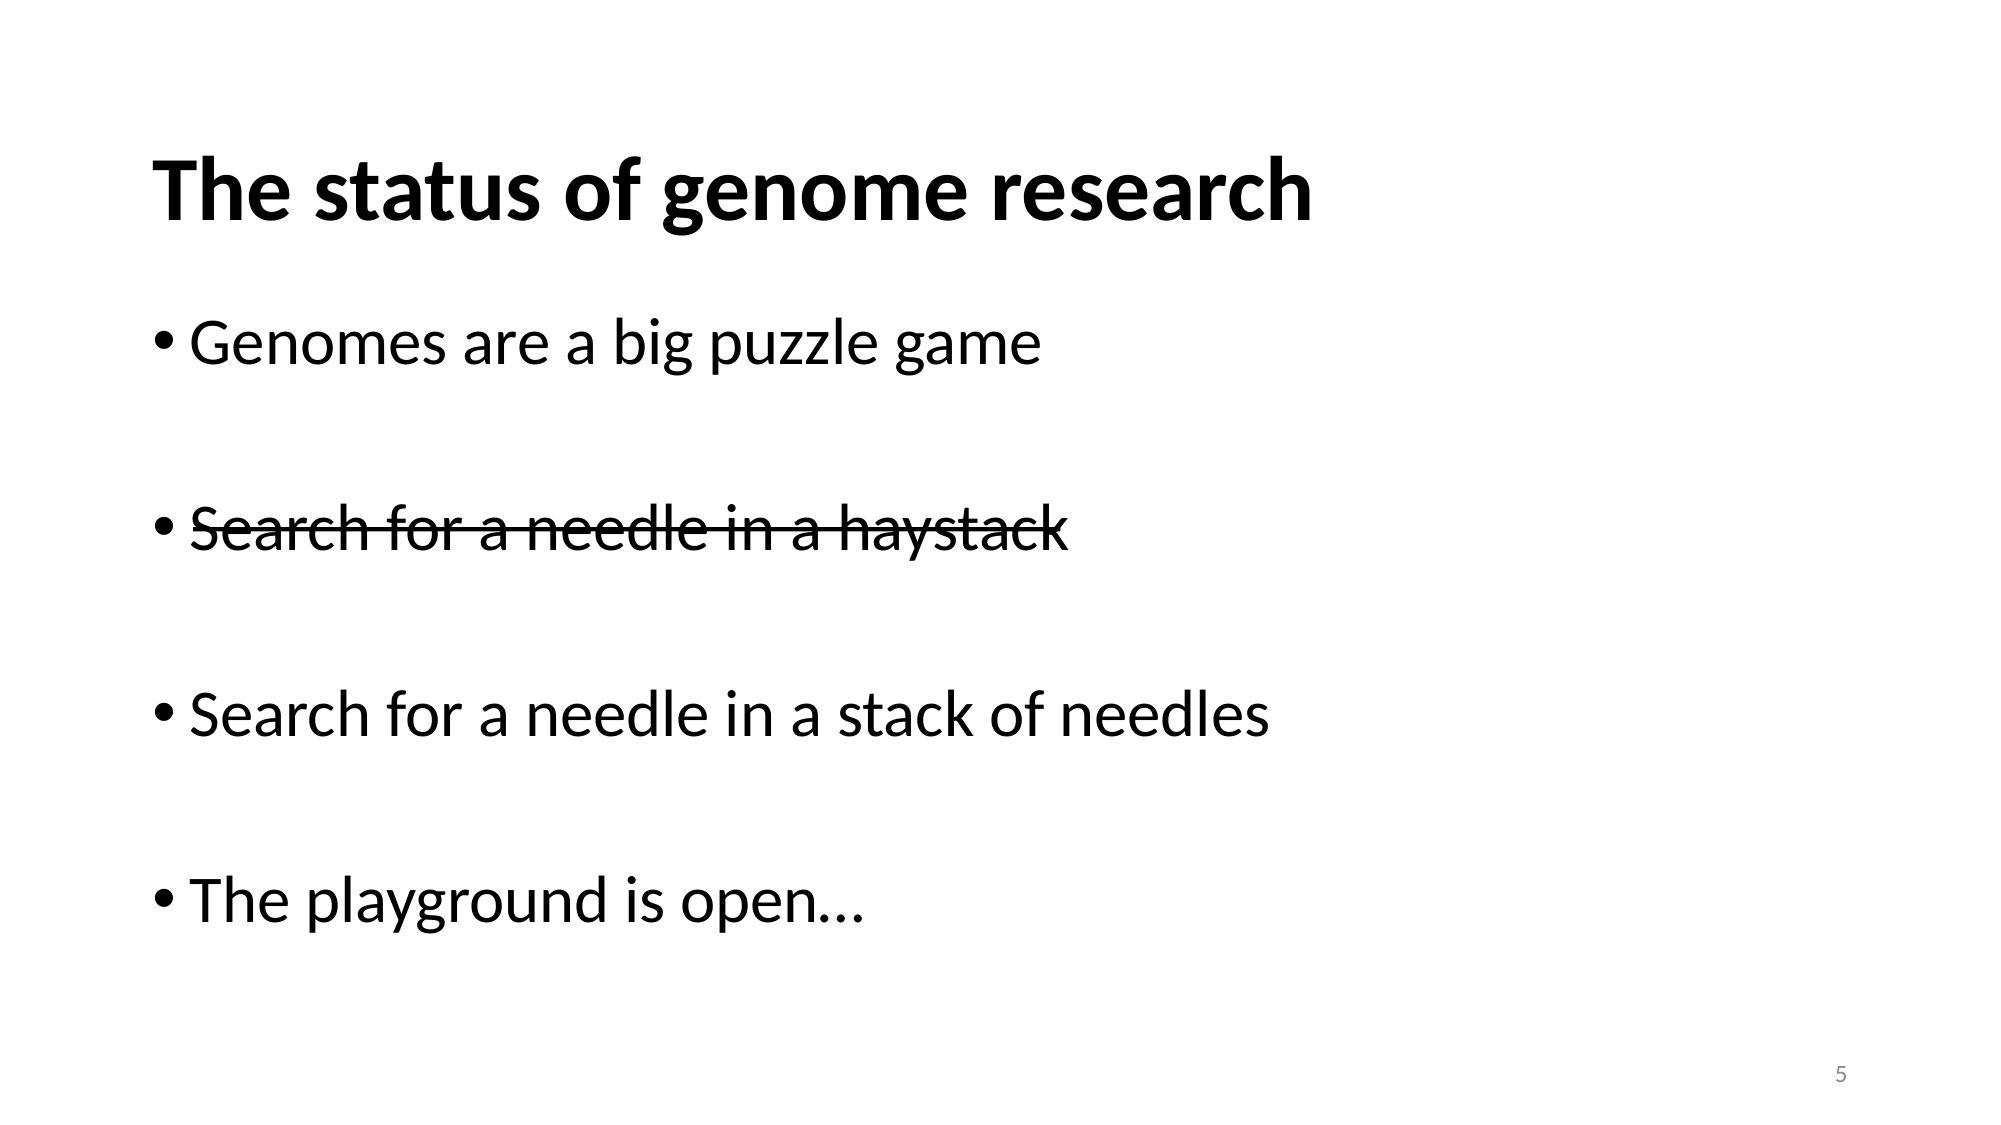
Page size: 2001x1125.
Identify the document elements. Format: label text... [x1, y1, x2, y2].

list Genomes are a big puzzle game Search for a needle in a haystack Search for a needle in a stack of needles The playground is open… [137, 299, 1863, 1014]
title The status of genome research [137, 96, 1423, 285]
slide_number 5 [1412, 1042, 1863, 1103]
